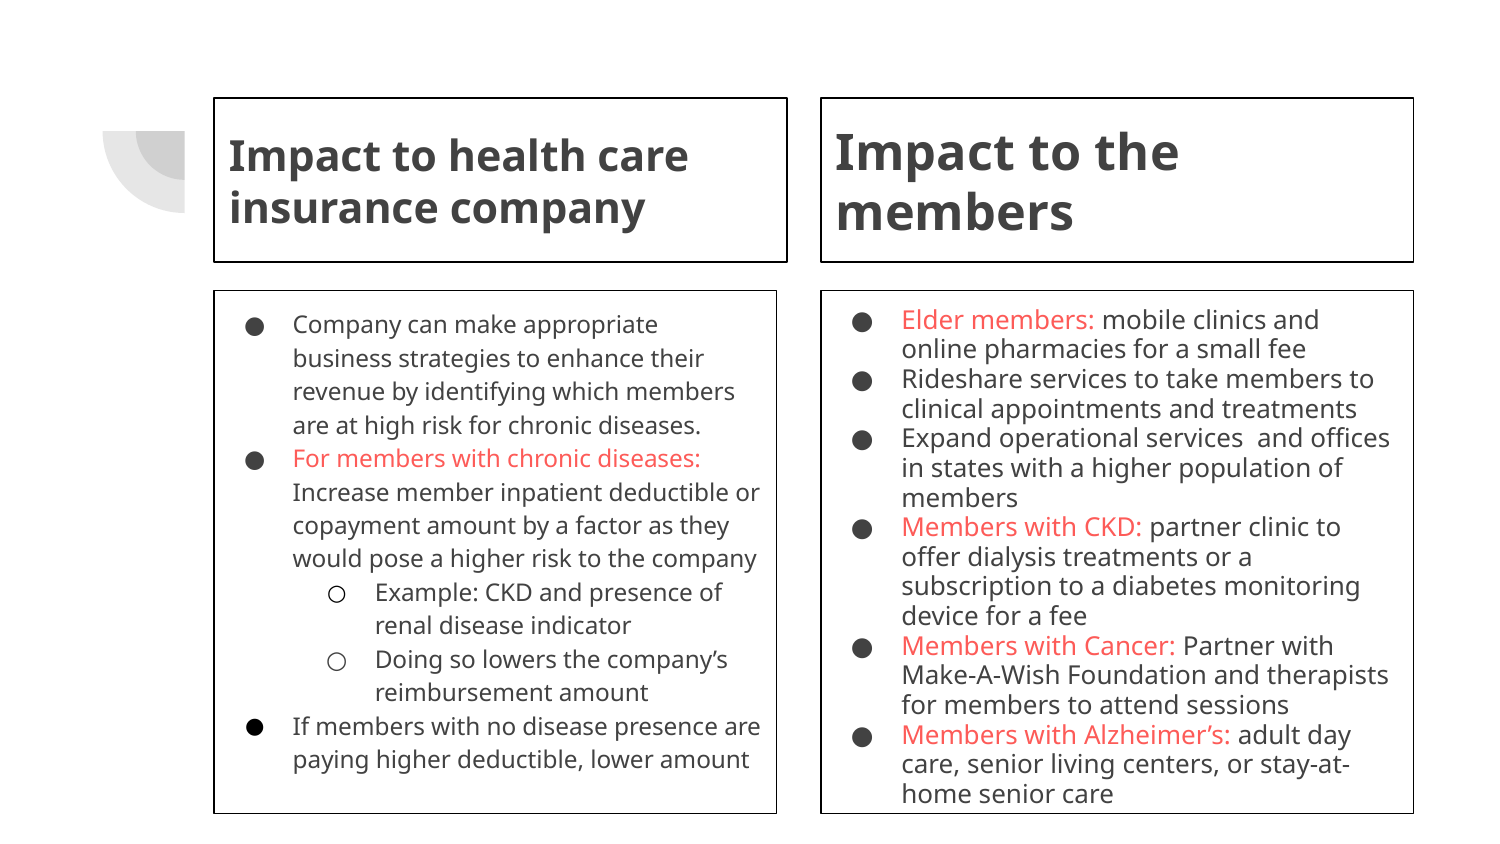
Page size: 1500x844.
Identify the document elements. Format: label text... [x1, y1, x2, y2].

list Elder members: mobile clinics and online pharmacies for a small fee Rideshare services to take members to clinical appointments and treatments Expand operational services and offices in states with a higher population of members Members with CKD: partner clinic to offer dialysis treatments or a subscription to a diabetes monitoring device for a fee Members with Cancer: Partner with Make-A-Wish Foundation and therapists for members to attend sessions Members with Alzheimer’s: adult day care, senior living centers, or stay-at-home senior care [820, 290, 1414, 814]
title Impact to the members [820, 98, 1414, 263]
title Impact to health care insurance company [213, 98, 788, 263]
list Company can make appropriate business strategies to enhance their revenue by identifying which members are at high risk for chronic diseases. For members with chronic diseases: Increase member inpatient deductible or copayment amount by a factor as they would pose a higher risk to the company Example: CKD and presence of renal disease indicator Doing so lowers the company’s reimbursement amount If members with no disease presence are paying higher deductible, lower amount [213, 290, 777, 814]
